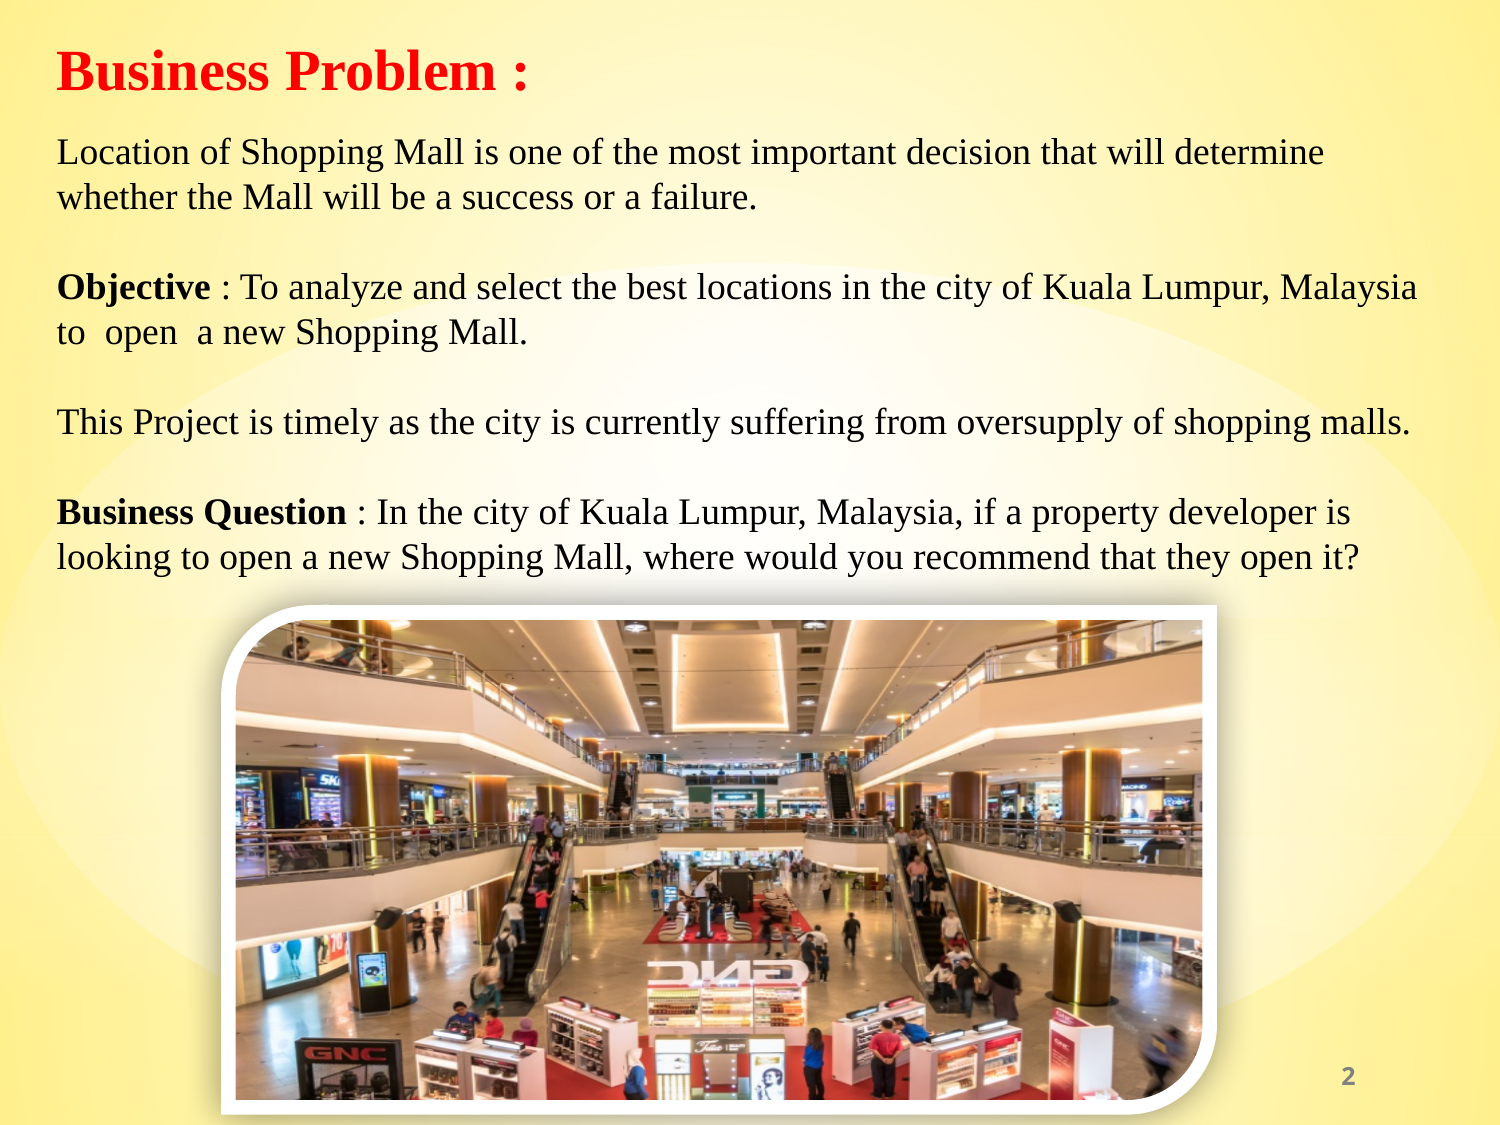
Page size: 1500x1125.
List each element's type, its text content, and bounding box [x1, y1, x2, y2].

text_box Business Problem : Location of Shopping Mall is one of the most important decision that will determine whether the Mall will be a success or a failure. Objective : To analyze and select the best locations in the city of Kuala Lumpur, Malaysia to open a new Shopping Mall. This Project is timely as the city is currently suffering from oversupply of shopping malls. Business Question : In the city of Kuala Lumpur, Malaysia, if a property developer is looking to open a new Shopping Mall, where would you recommend that they open it? [41, 24, 1446, 630]
slide_number 2 [1216, 1047, 1499, 1108]
picture [228, 612, 1210, 1108]
